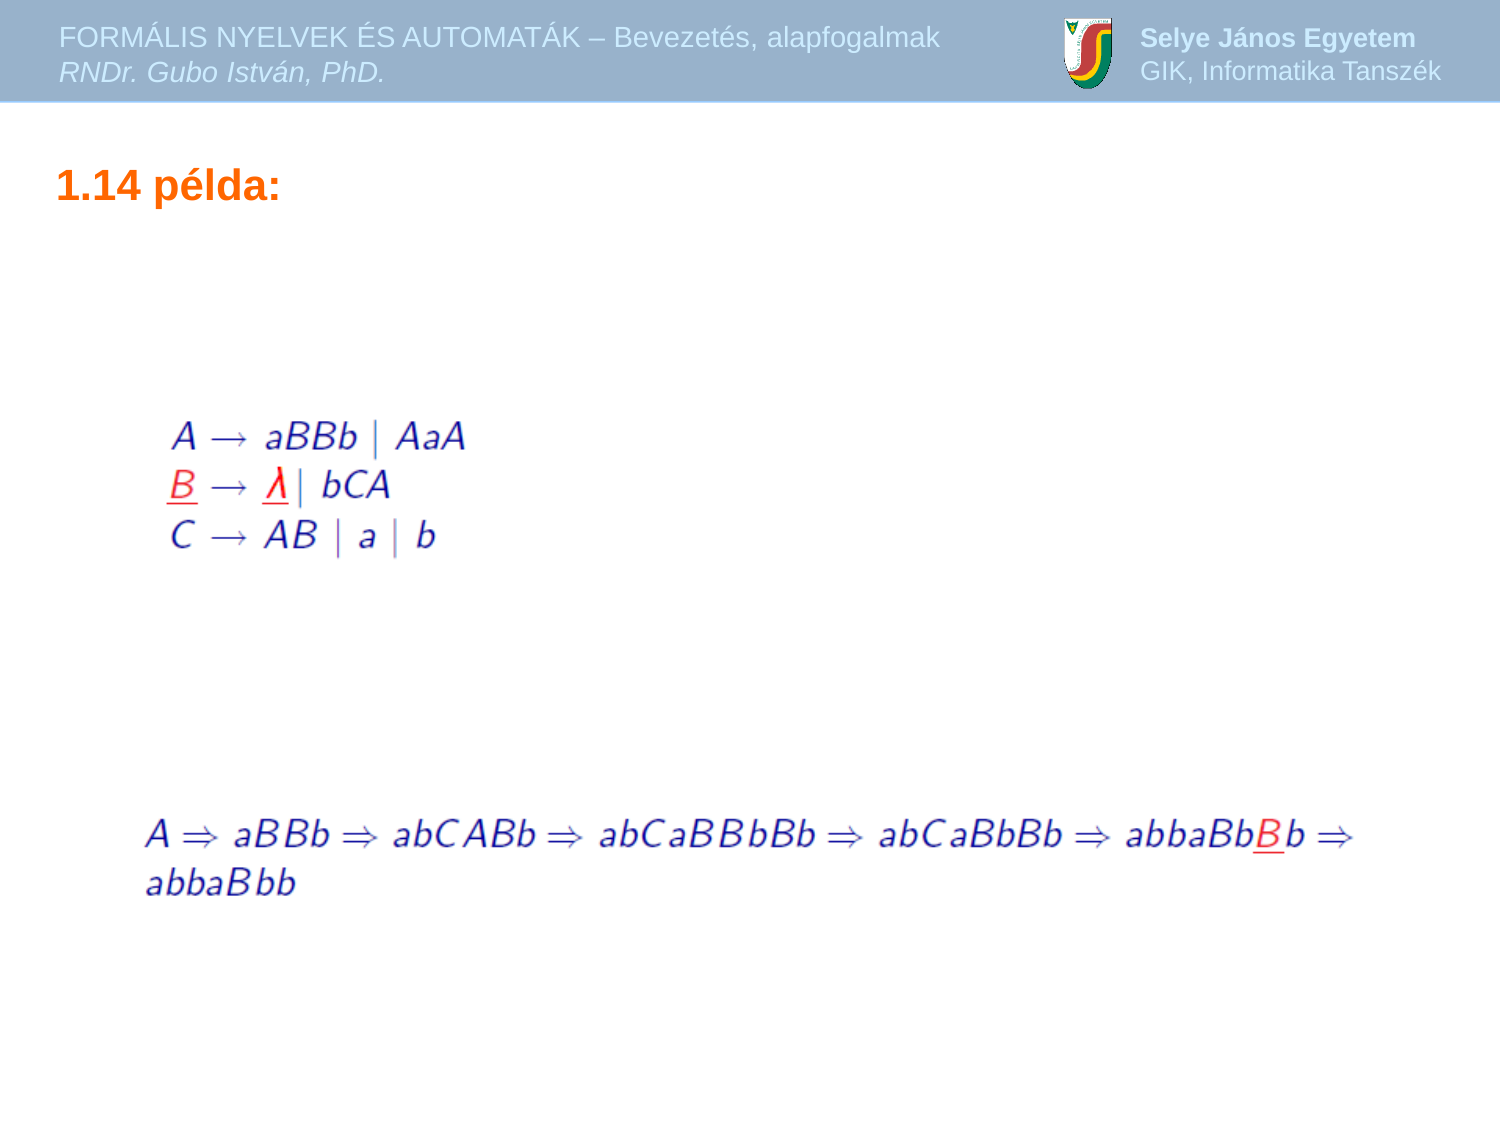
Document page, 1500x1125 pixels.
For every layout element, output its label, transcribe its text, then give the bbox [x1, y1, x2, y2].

text_box 1.14 példa: [41, 148, 1459, 217]
picture [134, 215, 1366, 910]
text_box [0, 0, 1500, 102]
